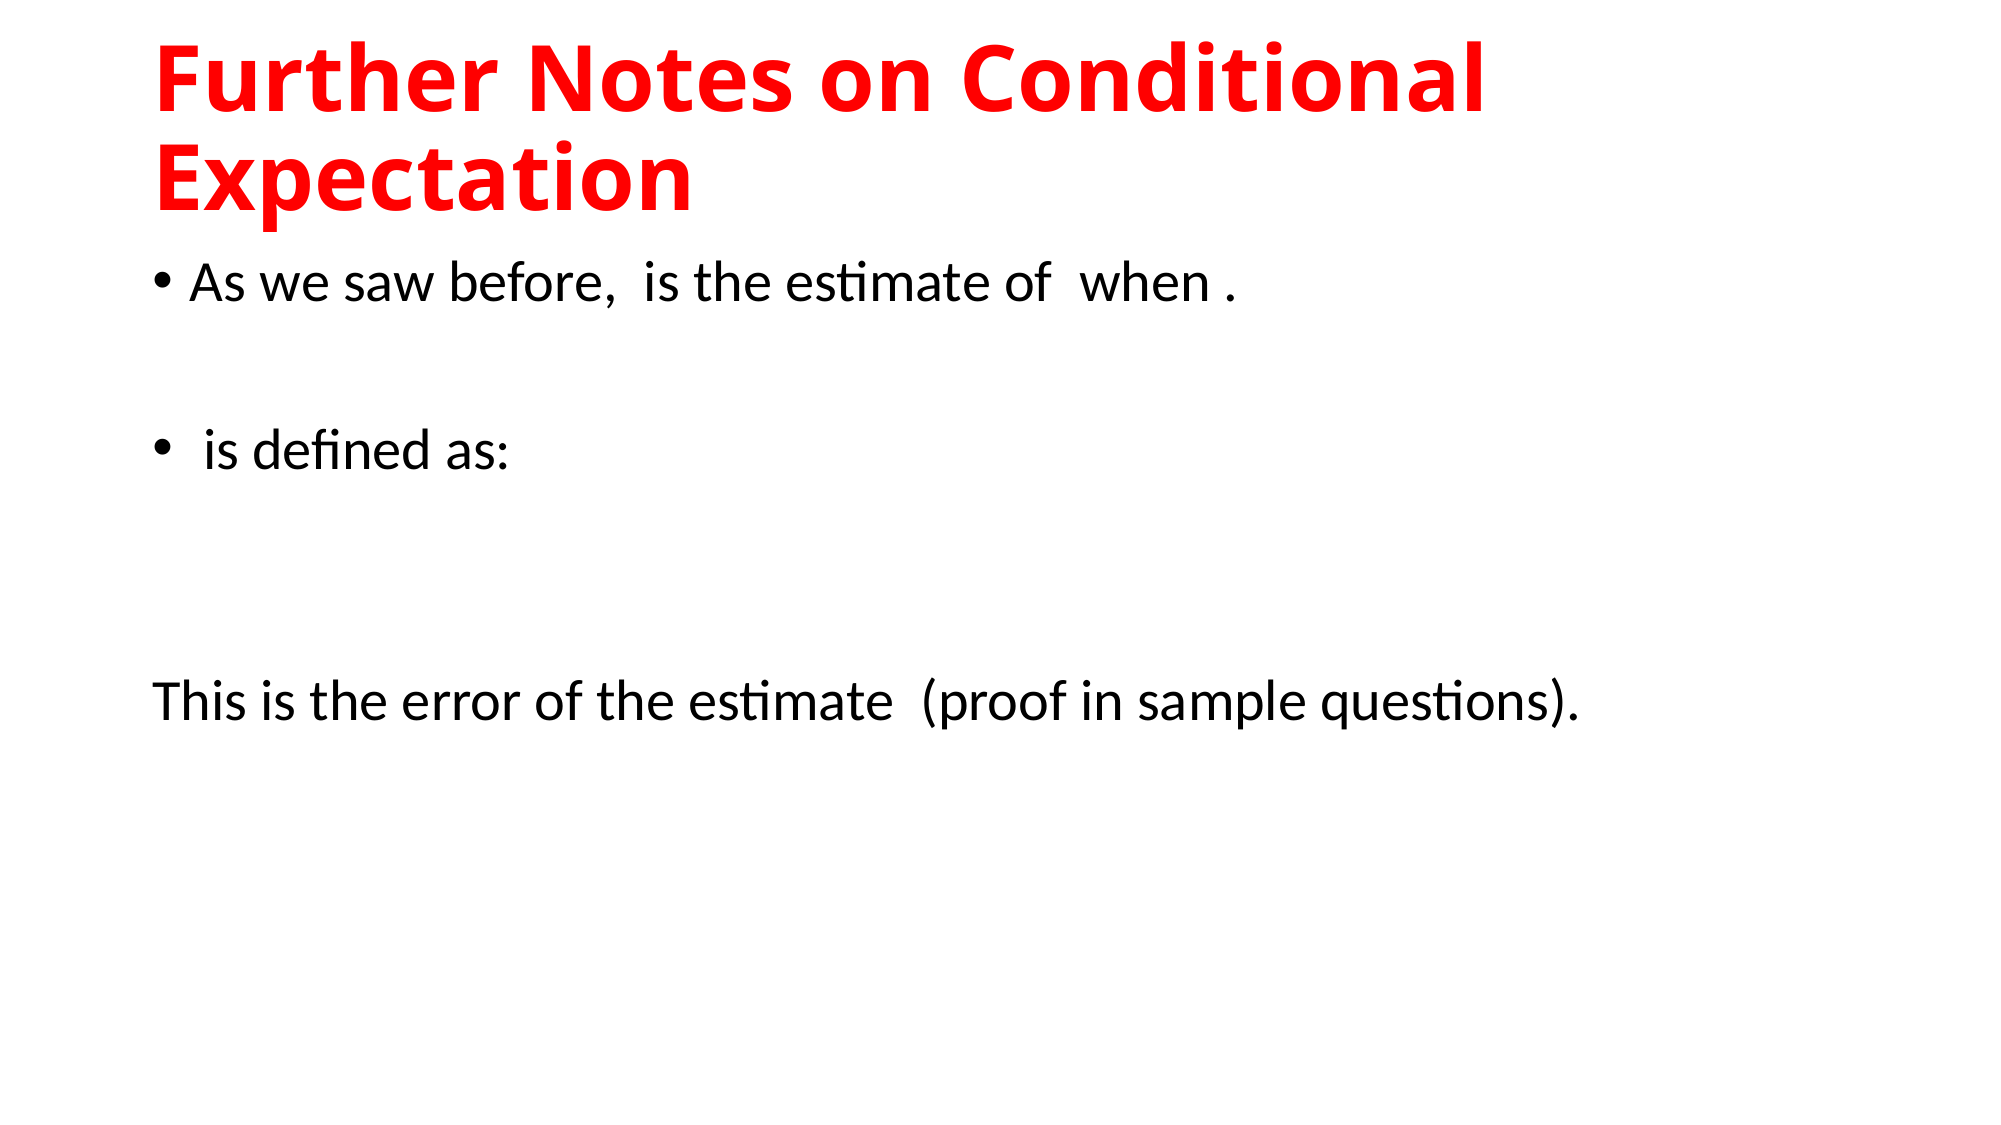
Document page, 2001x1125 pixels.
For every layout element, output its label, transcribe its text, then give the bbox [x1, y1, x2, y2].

title Further Notes on Conditional Expectation [137, 59, 1863, 203]
